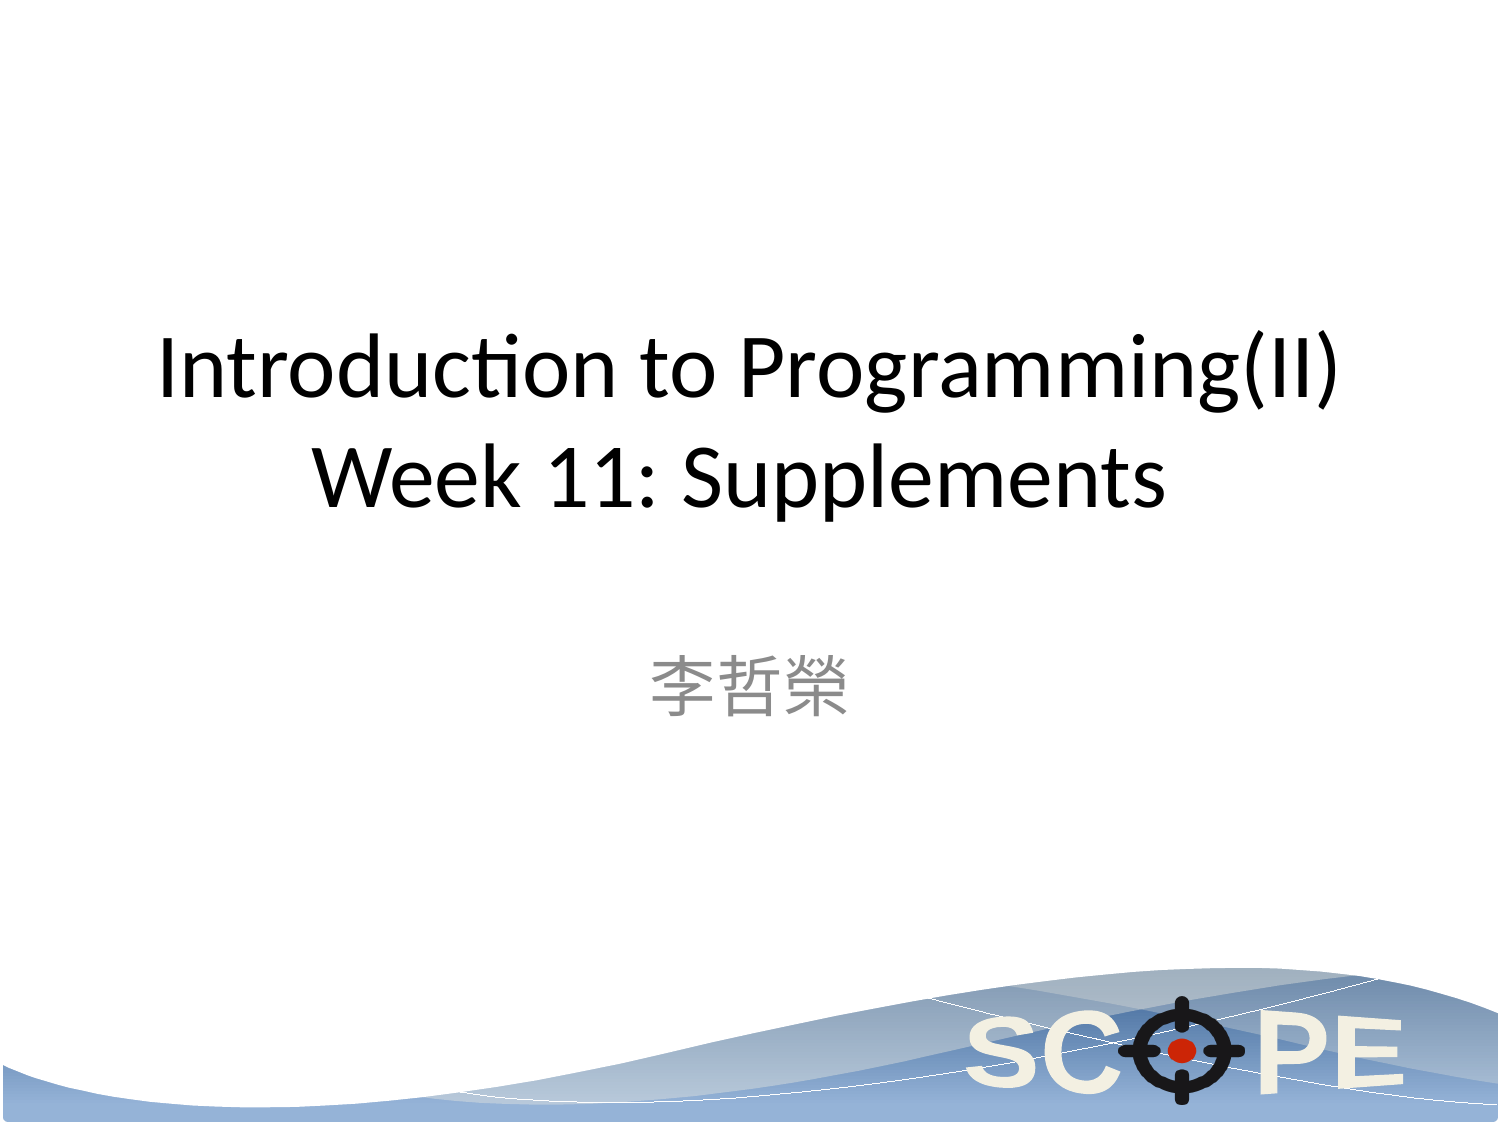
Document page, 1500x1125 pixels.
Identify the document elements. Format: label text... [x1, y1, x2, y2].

picture [1118, 996, 1245, 1105]
subtitle 李哲榮 [225, 637, 1275, 925]
title Introduction to Programming(II) Week 11: Supplements [112, 240, 1388, 591]
